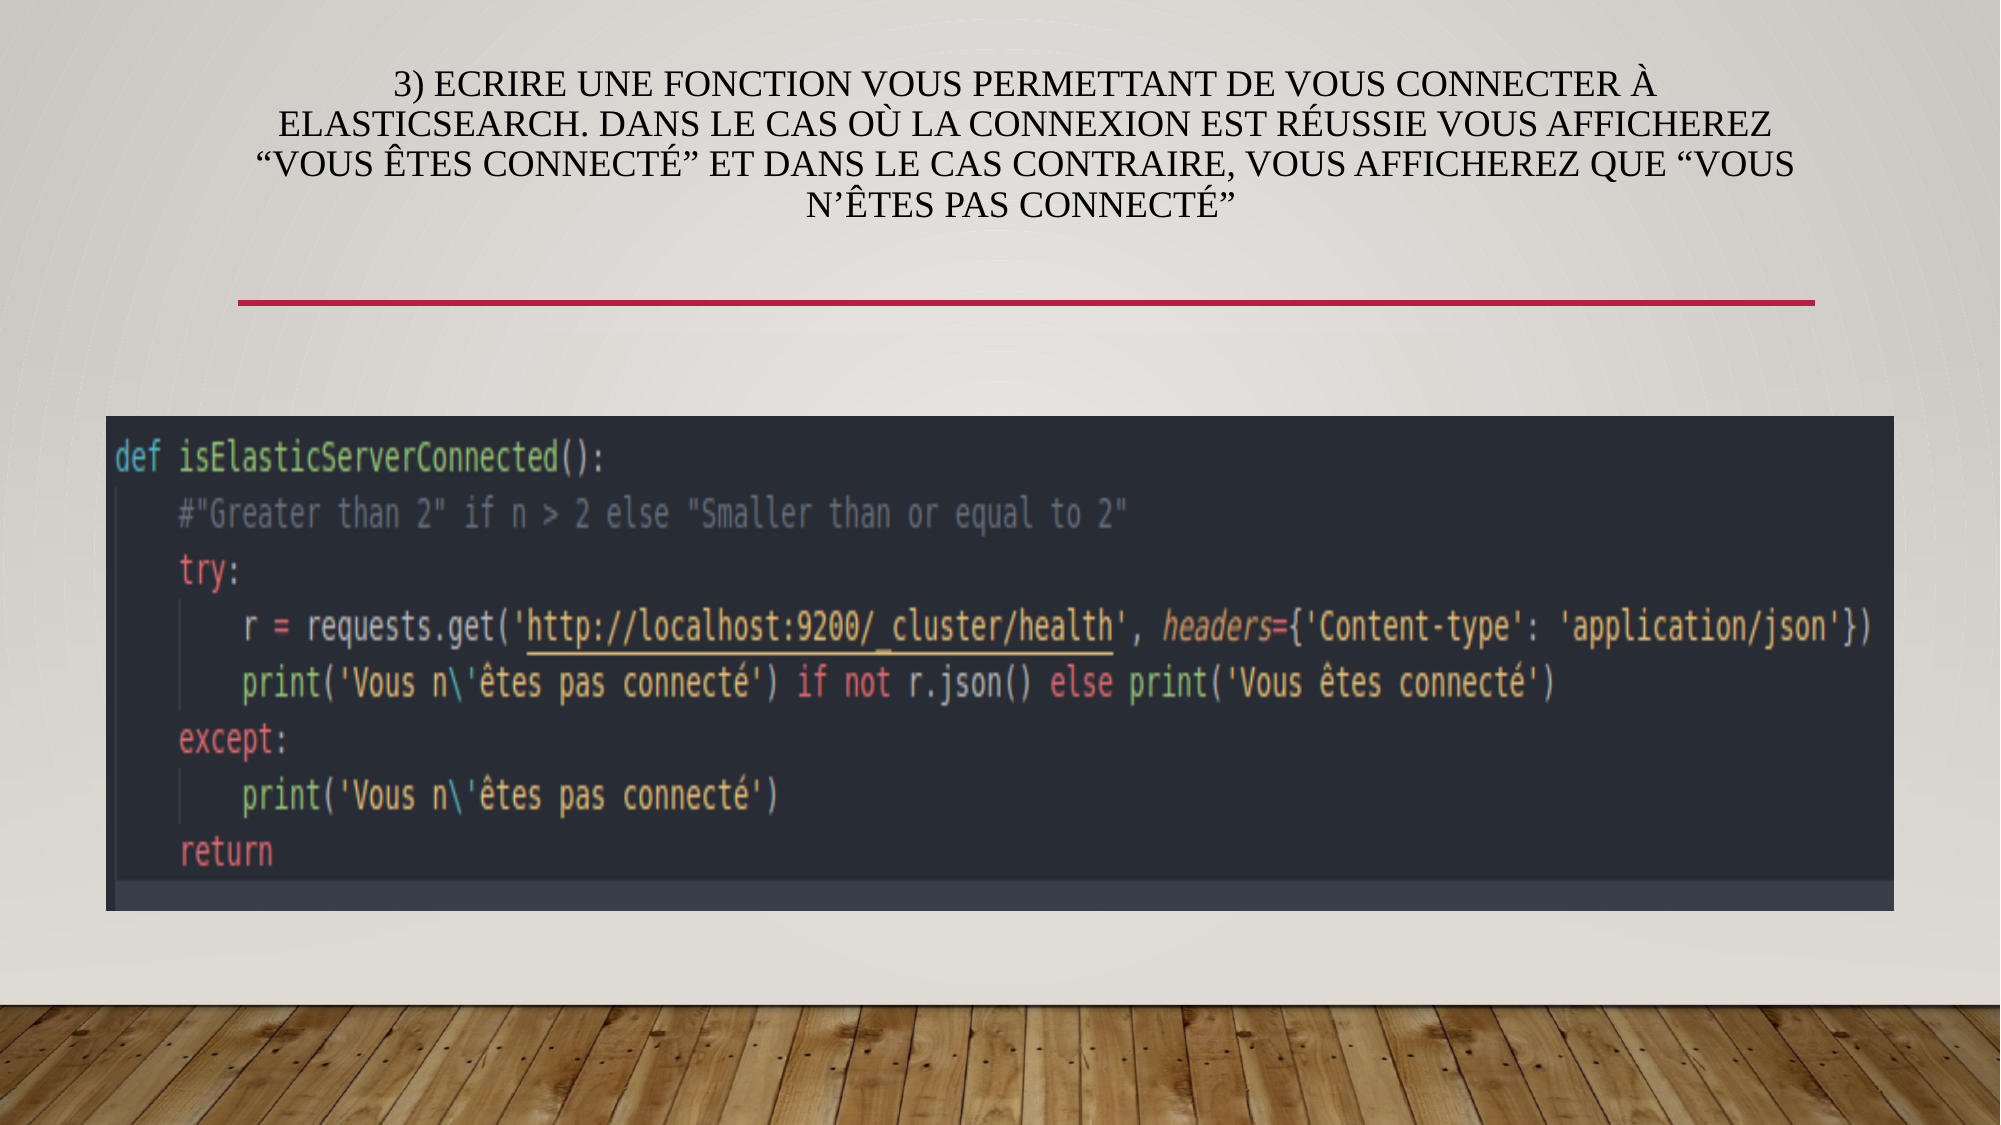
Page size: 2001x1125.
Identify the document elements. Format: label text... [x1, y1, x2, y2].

picture [0, 1005, 2000, 1125]
title 3) Ecrire une fonction vous permettant de vous connecter à ElasticSearch. Dans le cas où la connexion est réussie vous afficherez “Vous êtes connecté” et dans le cas contraire, vous afficherez que “Vous n’êtes pas connecté” [238, 56, 1814, 229]
picture [106, 416, 1894, 911]
